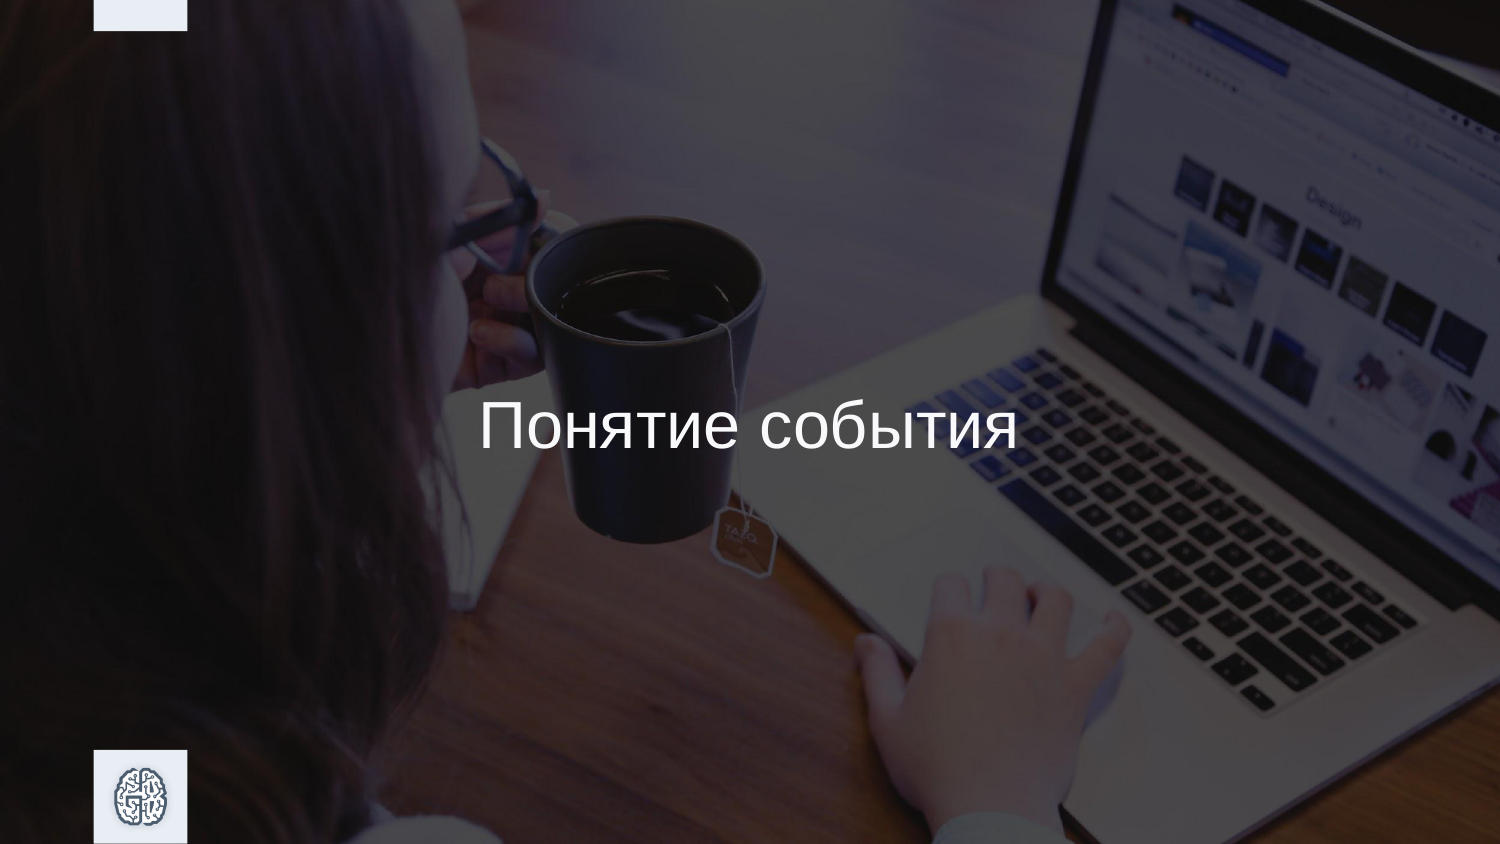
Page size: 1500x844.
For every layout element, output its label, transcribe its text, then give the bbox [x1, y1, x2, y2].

picture [106, 760, 175, 834]
picture [0, 0, 1500, 844]
text_box Понятие события [187, 93, 1312, 750]
